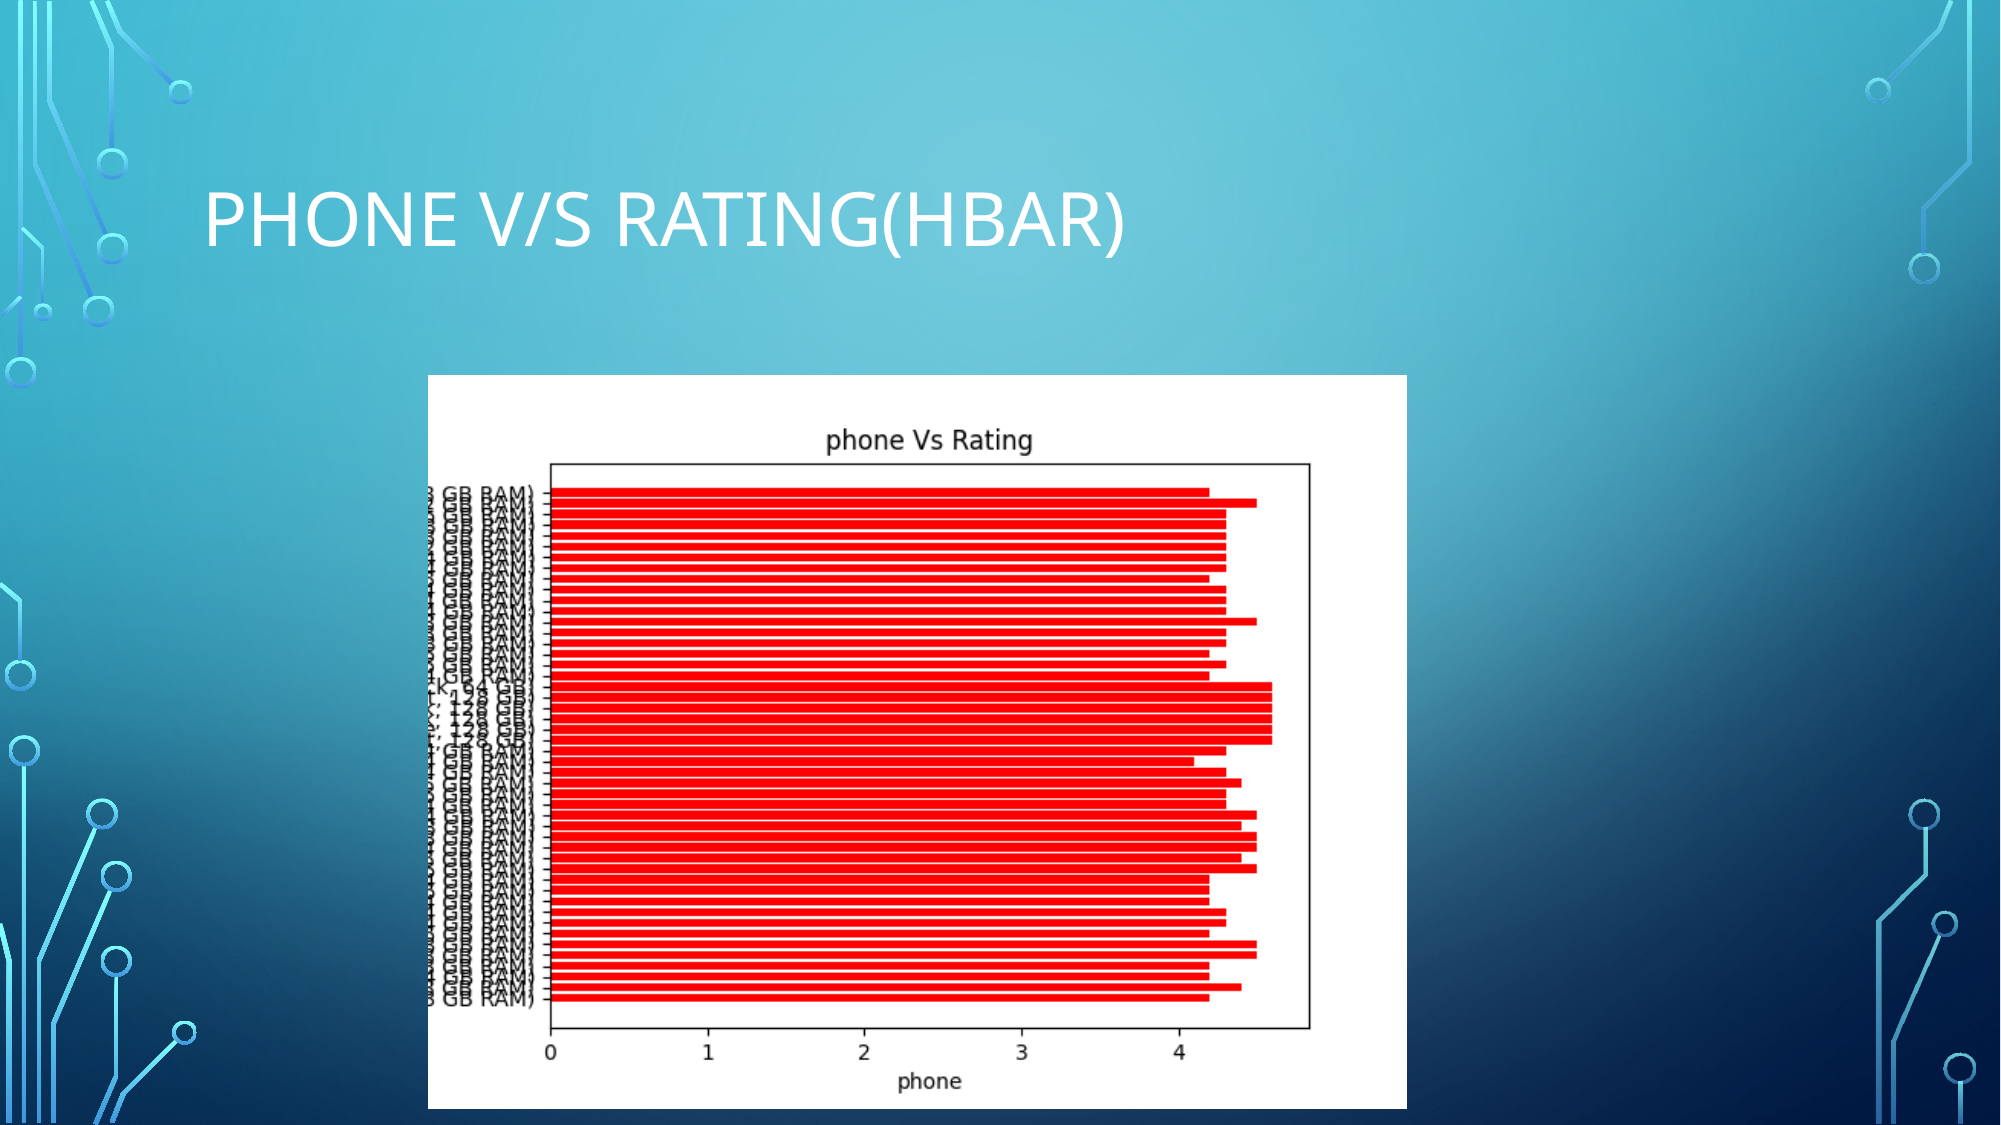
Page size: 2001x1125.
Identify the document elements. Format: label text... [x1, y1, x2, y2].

title Phone v/s rating(hbar) [187, 101, 1813, 344]
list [428, 375, 1407, 1109]
